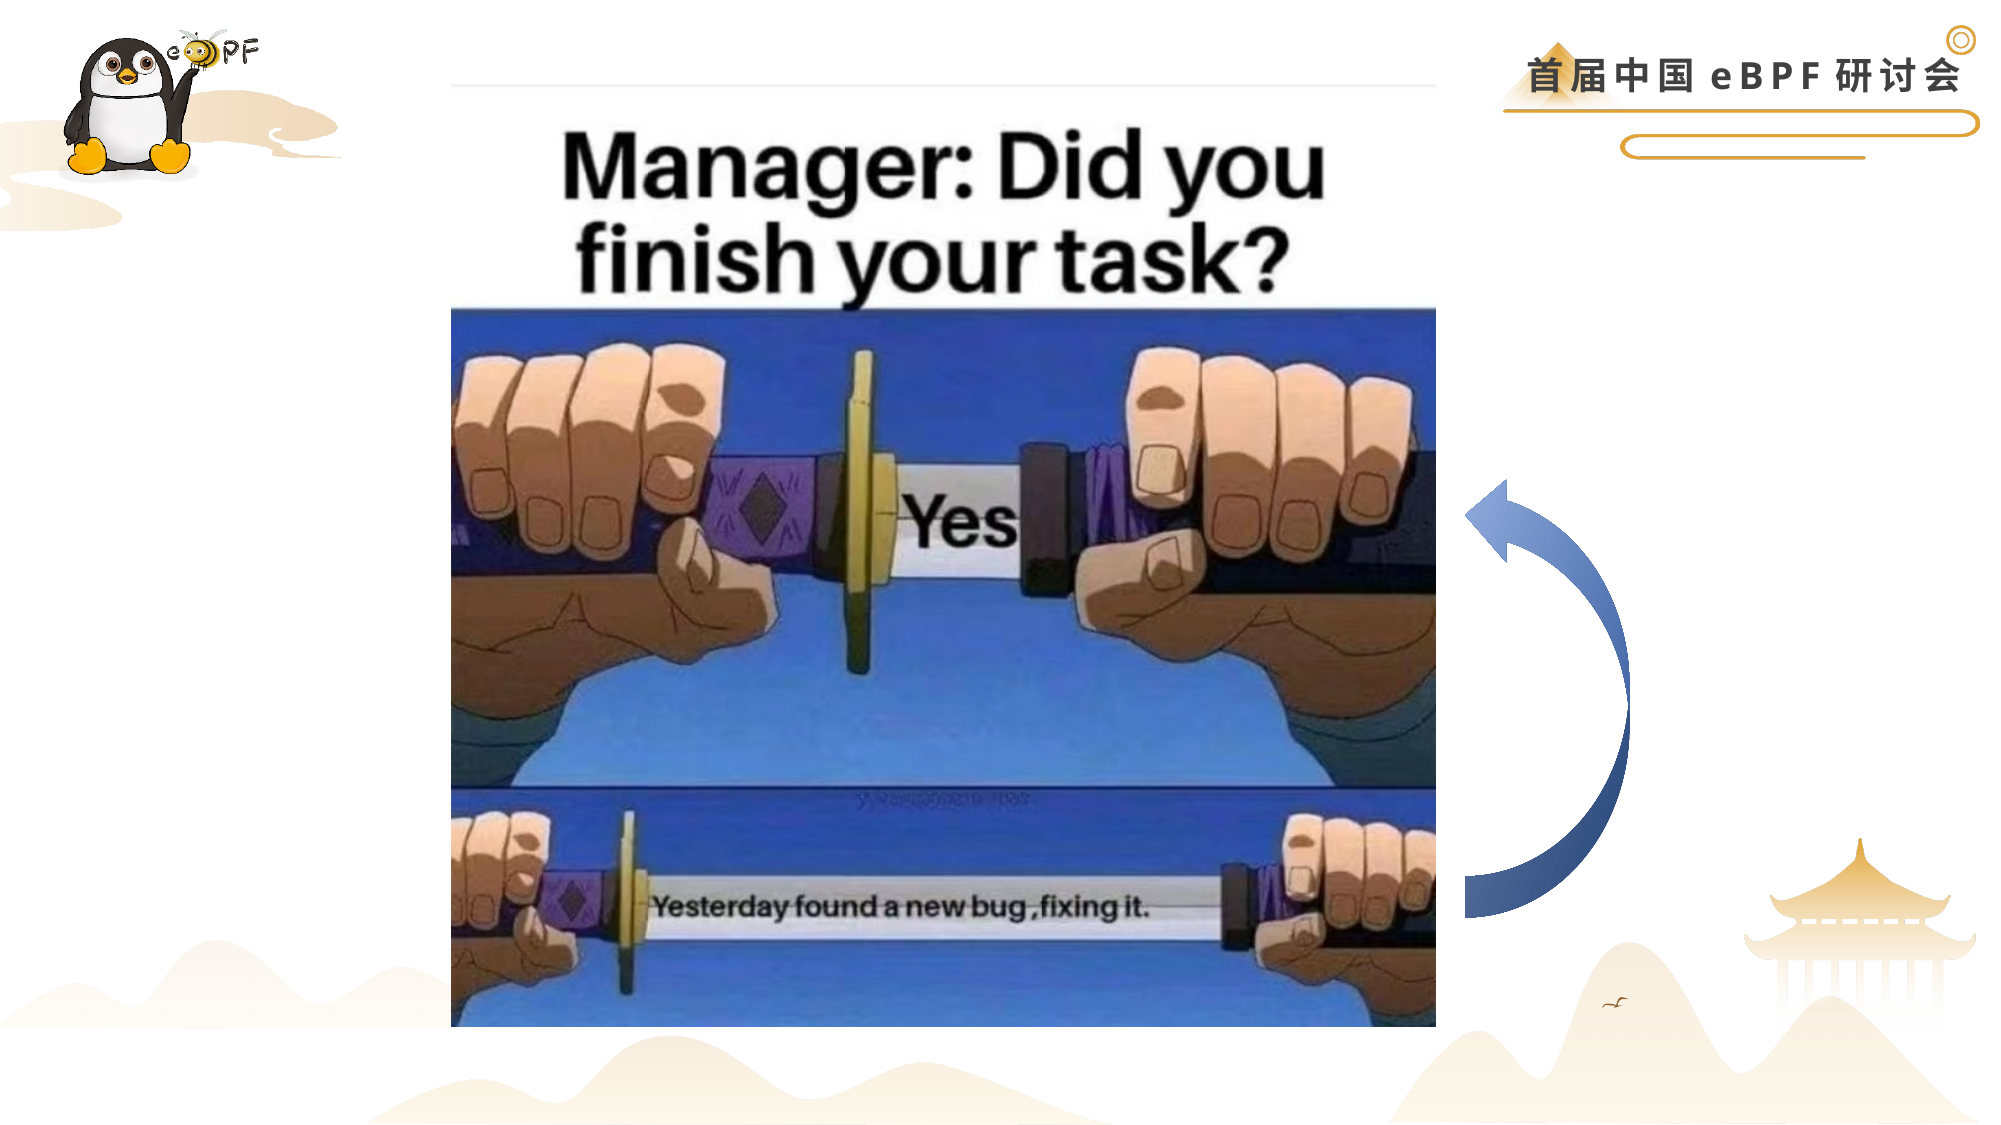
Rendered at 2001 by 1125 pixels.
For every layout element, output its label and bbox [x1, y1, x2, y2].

picture [1489, 42, 1980, 160]
picture [1946, 25, 1976, 55]
text_box [1463, 477, 1631, 919]
picture [1621, 68, 1629, 76]
picture [0, 0, 1980, 1125]
